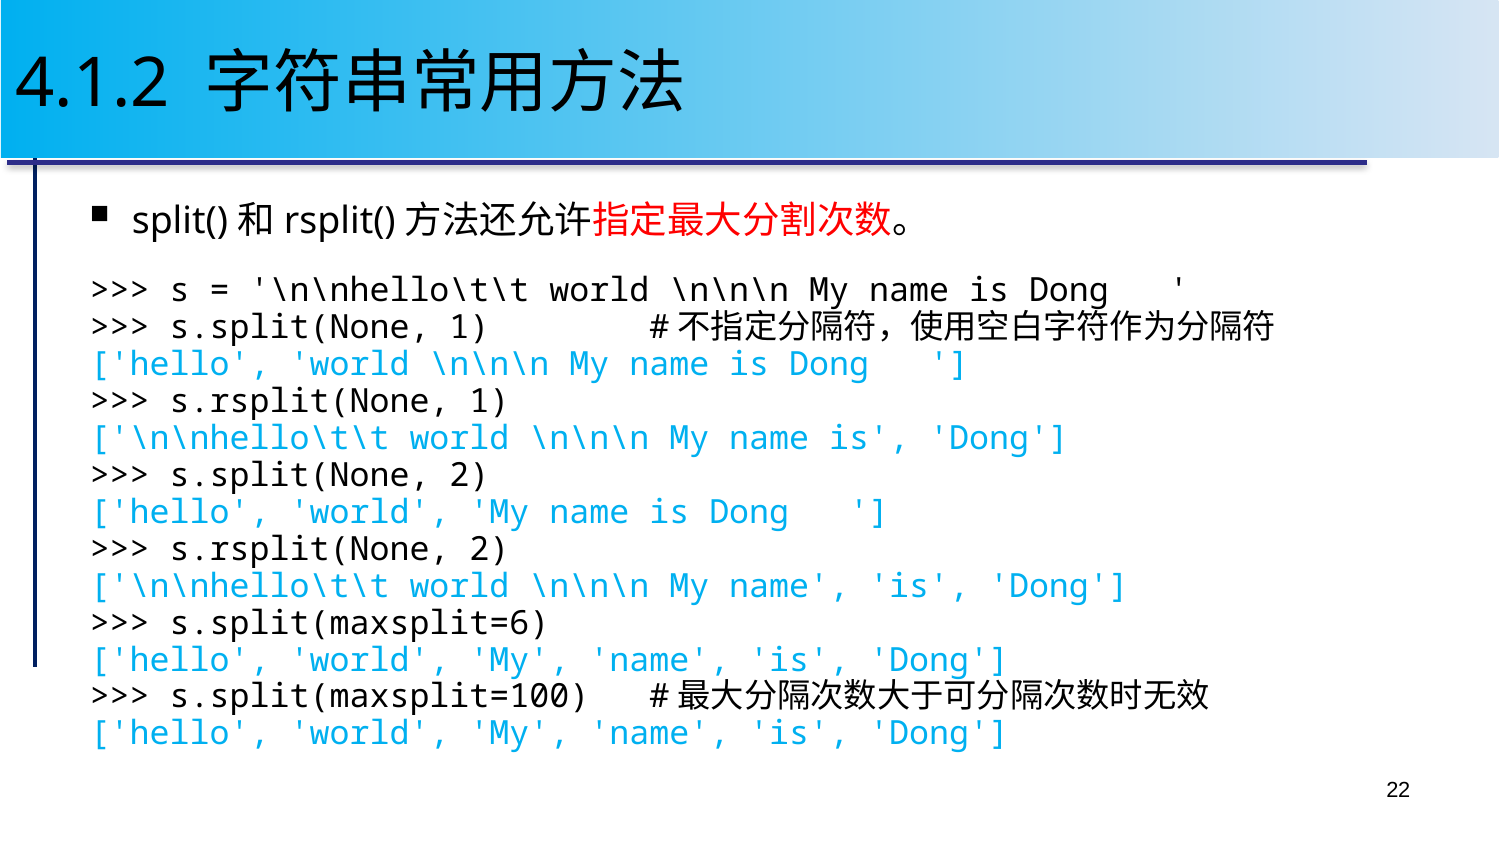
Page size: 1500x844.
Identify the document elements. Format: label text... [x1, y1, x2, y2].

slide_number 22 [1074, 768, 1425, 828]
title 4.1.2 字符串常用方法 [0, 0, 1499, 158]
list split()和rsplit()方法还允许指定最大分割次数。 >>> s = '\n\nhello\t\t world \n\n\n My name is Dong ' >>> s.split(None, 1) #不指定分隔符，使用空白字符作为分隔符 ['hello', 'world \n\n\n My name is Dong '] >>> s.rsplit(None, 1) ['\n\nhello\t\t world \n\n\n My name is', 'Dong'] >>> s.split(None, 2) ['hello', 'world', 'My name is Dong '] >>> s.rsplit(None, 2) ['\n\nhello\t\t world \n\n\n My name', 'is', 'Dong'] >>> s.split(maxsplit=6) ['hello', 'world', 'My', 'name', 'is', 'Dong'] >>> s.split(maxsplit=100) #最大分隔次数大于可分隔次数时无效 ['hello', 'world', 'My', 'name', 'is', 'Dong'] [74, 196, 1426, 755]
